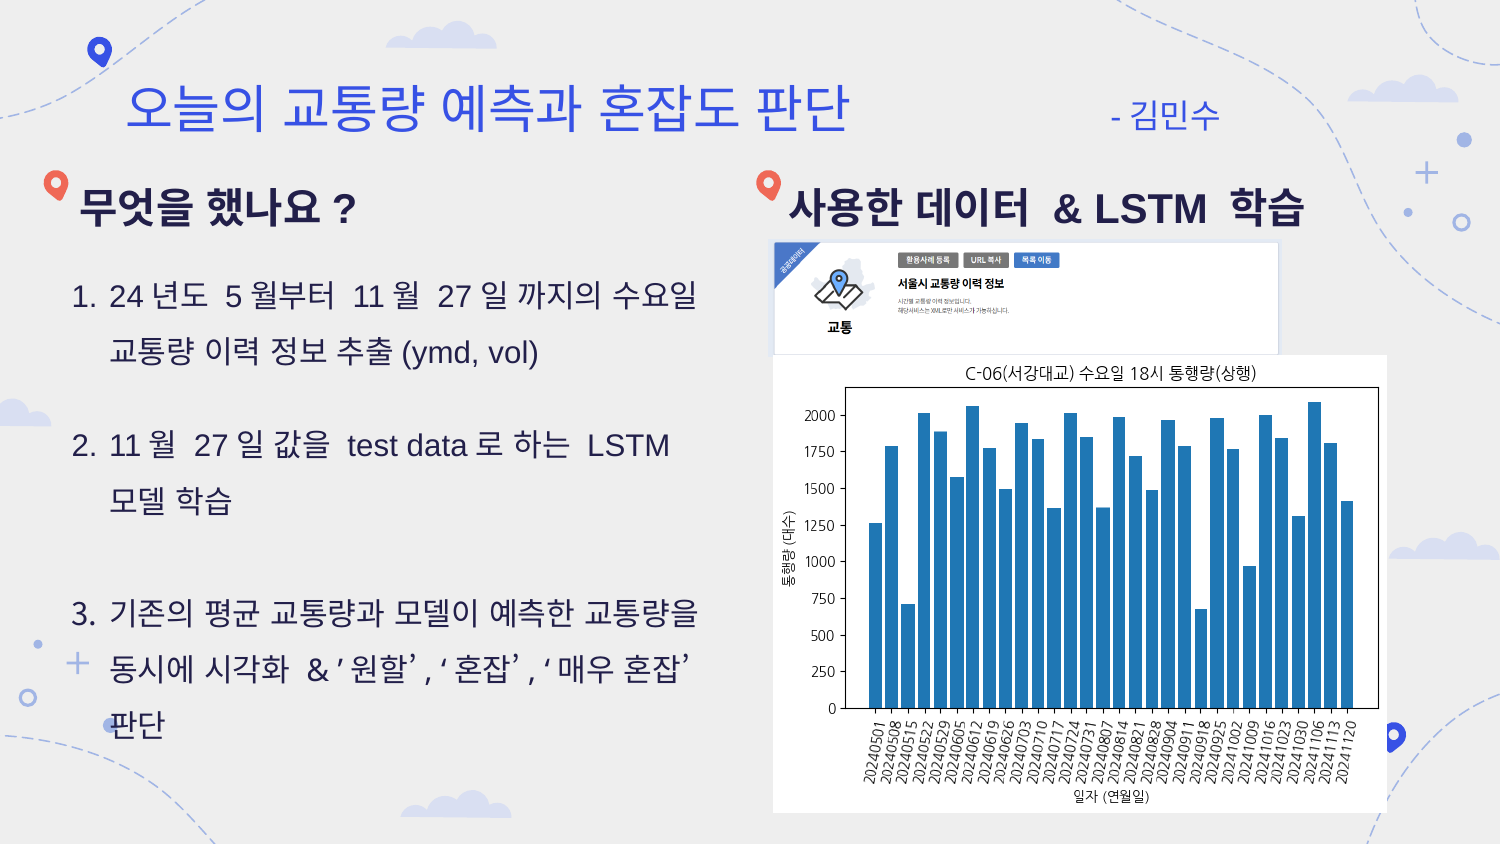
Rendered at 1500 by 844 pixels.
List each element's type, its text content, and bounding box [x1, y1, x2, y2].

subtitle 사용한 데이터 & LSTM 학습 [773, 159, 1374, 247]
picture [767, 239, 1387, 814]
subtitle 무엇을 했나요? [64, 159, 564, 247]
title 오늘의 교통량 예측과 혼잡도 판단 -김민수 [109, 61, 1374, 156]
text_box [756, 170, 781, 201]
text_box [43, 170, 69, 201]
subtitle 24년도 5월부터 11월 27일 까지의 수요일 교통량 이력 정보 추출(ymd, vol) 11월 27일 값을 test data로 하는 LSTM 모델 학습 기존의 평균 교통량과 모델이 예측한 교통량을 동시에 시각화 & ’원할’, ‘혼잡’, ‘매우 혼잡’ 판단 [56, 242, 742, 777]
